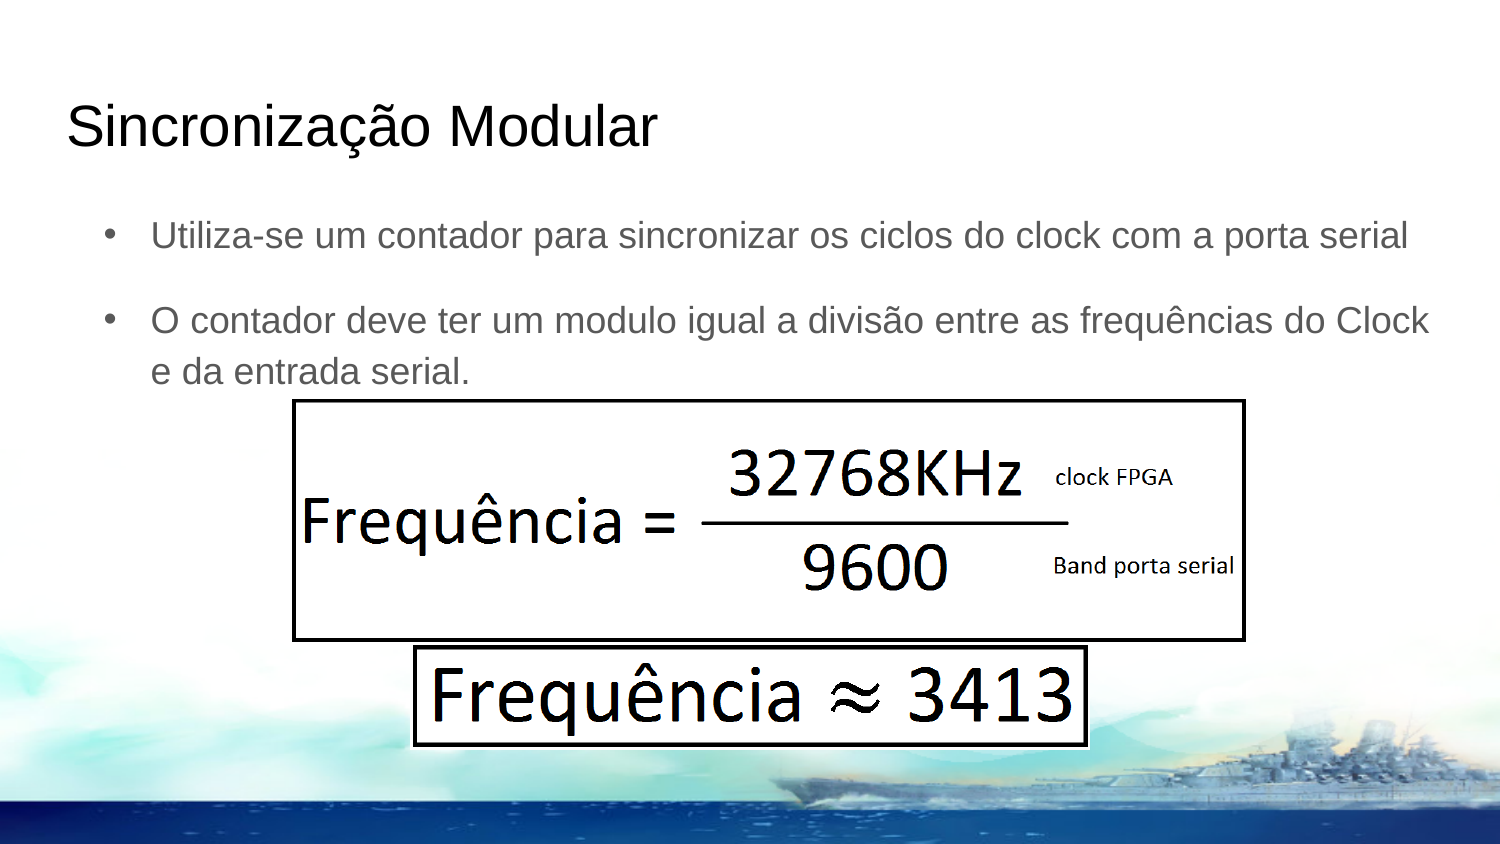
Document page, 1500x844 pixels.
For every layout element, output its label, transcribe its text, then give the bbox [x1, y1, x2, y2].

list Utiliza-se um contador para sincronizar os ciclos do clock com a porta serial O contador deve ter um modulo igual a divisão entre as frequências do Clock e da entrada serial. [51, 189, 1449, 750]
picture [0, 0, 1500, 844]
title Sincronização Modular [51, 72, 1449, 167]
